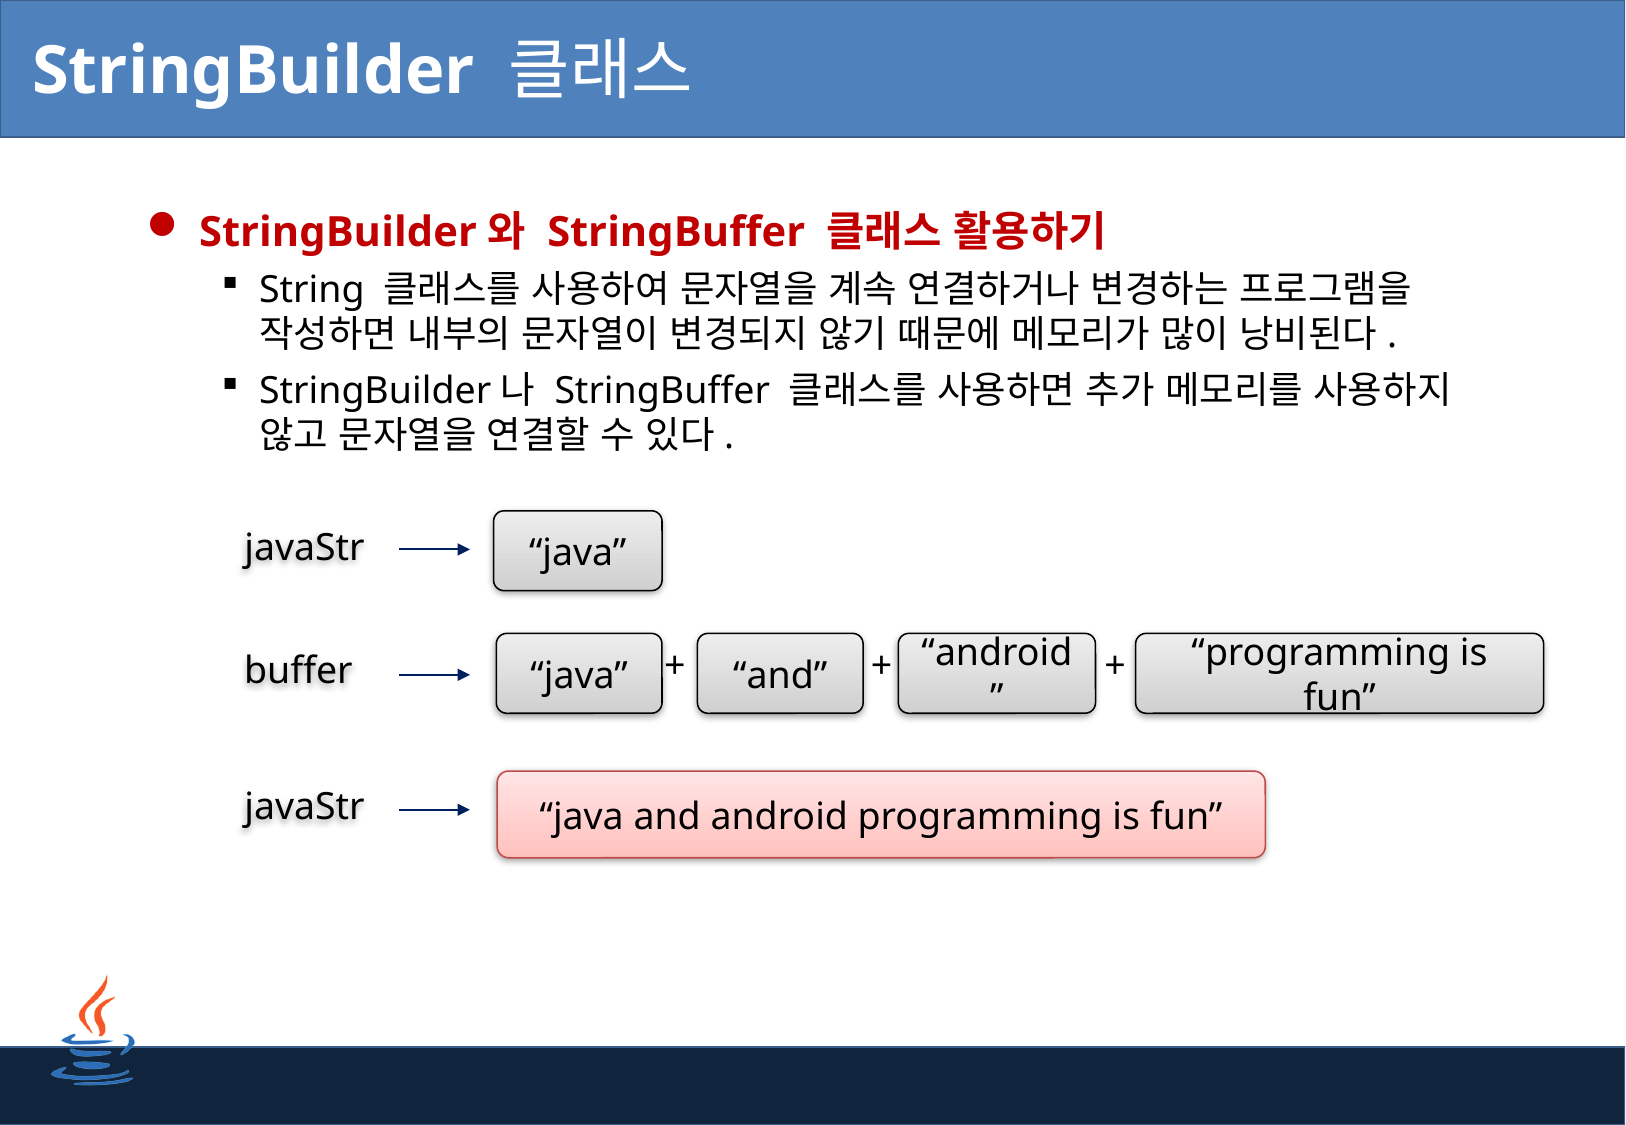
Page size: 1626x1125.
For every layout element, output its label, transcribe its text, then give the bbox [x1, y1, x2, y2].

text_box javaStr [209, 508, 400, 582]
text_box “java” [492, 510, 663, 592]
text_box buffer [220, 632, 377, 706]
text_box “programming is fun” [1134, 632, 1545, 715]
text_box “and” [696, 632, 864, 715]
text_box + [1089, 633, 1137, 694]
text_box StringBuilder와 StringBuffer 클래스 활용하기 String 클래스를 사용하여 문자열을 계속 연결하거나 변경하는 프로그램을 작성하면 내부의 문자열이 변경되지 않기 때문에 메모리가 많이 낭비된다. StringBuilder나 StringBuffer 클래스를 사용하면 추가 메모리를 사용하지 않고 문자열을 연결할 수 있다. [131, 172, 1522, 480]
text_box “android” [897, 632, 1097, 715]
text_box “java and android programming is fun” [496, 770, 1267, 859]
text_box + [856, 633, 904, 694]
text_box + [649, 633, 697, 694]
title StringBuilder 클래스 [0, 0, 1018, 138]
text_box javaStr [209, 768, 400, 842]
picture [38, 973, 151, 1086]
text_box “java” [495, 632, 663, 715]
